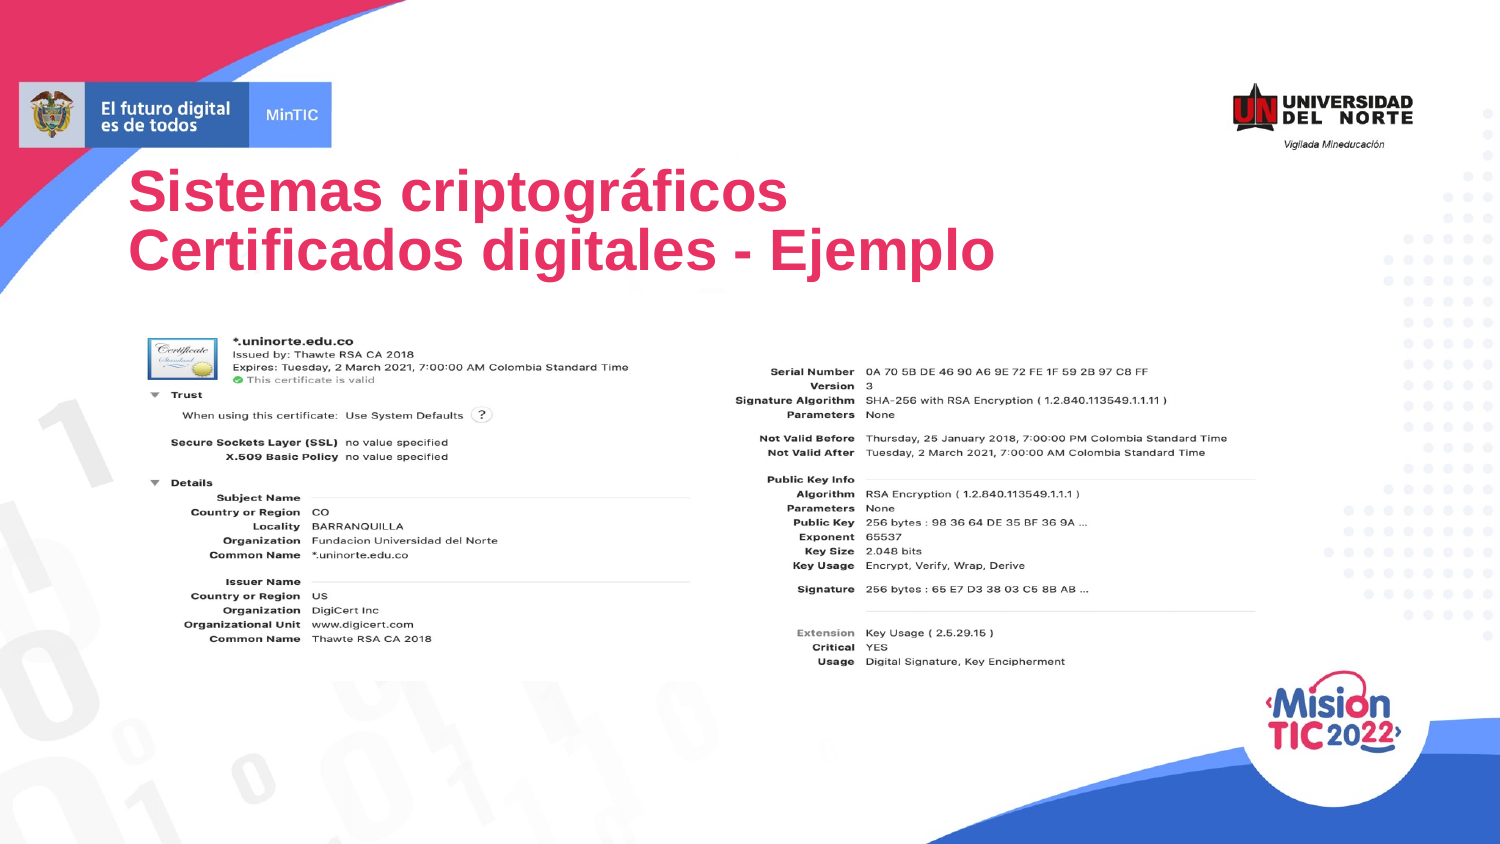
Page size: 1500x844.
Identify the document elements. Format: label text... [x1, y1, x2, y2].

text_box Sistemas criptográficos Certificados digitales - Ejemplo [116, 109, 1355, 289]
picture [0, 0, 1500, 844]
